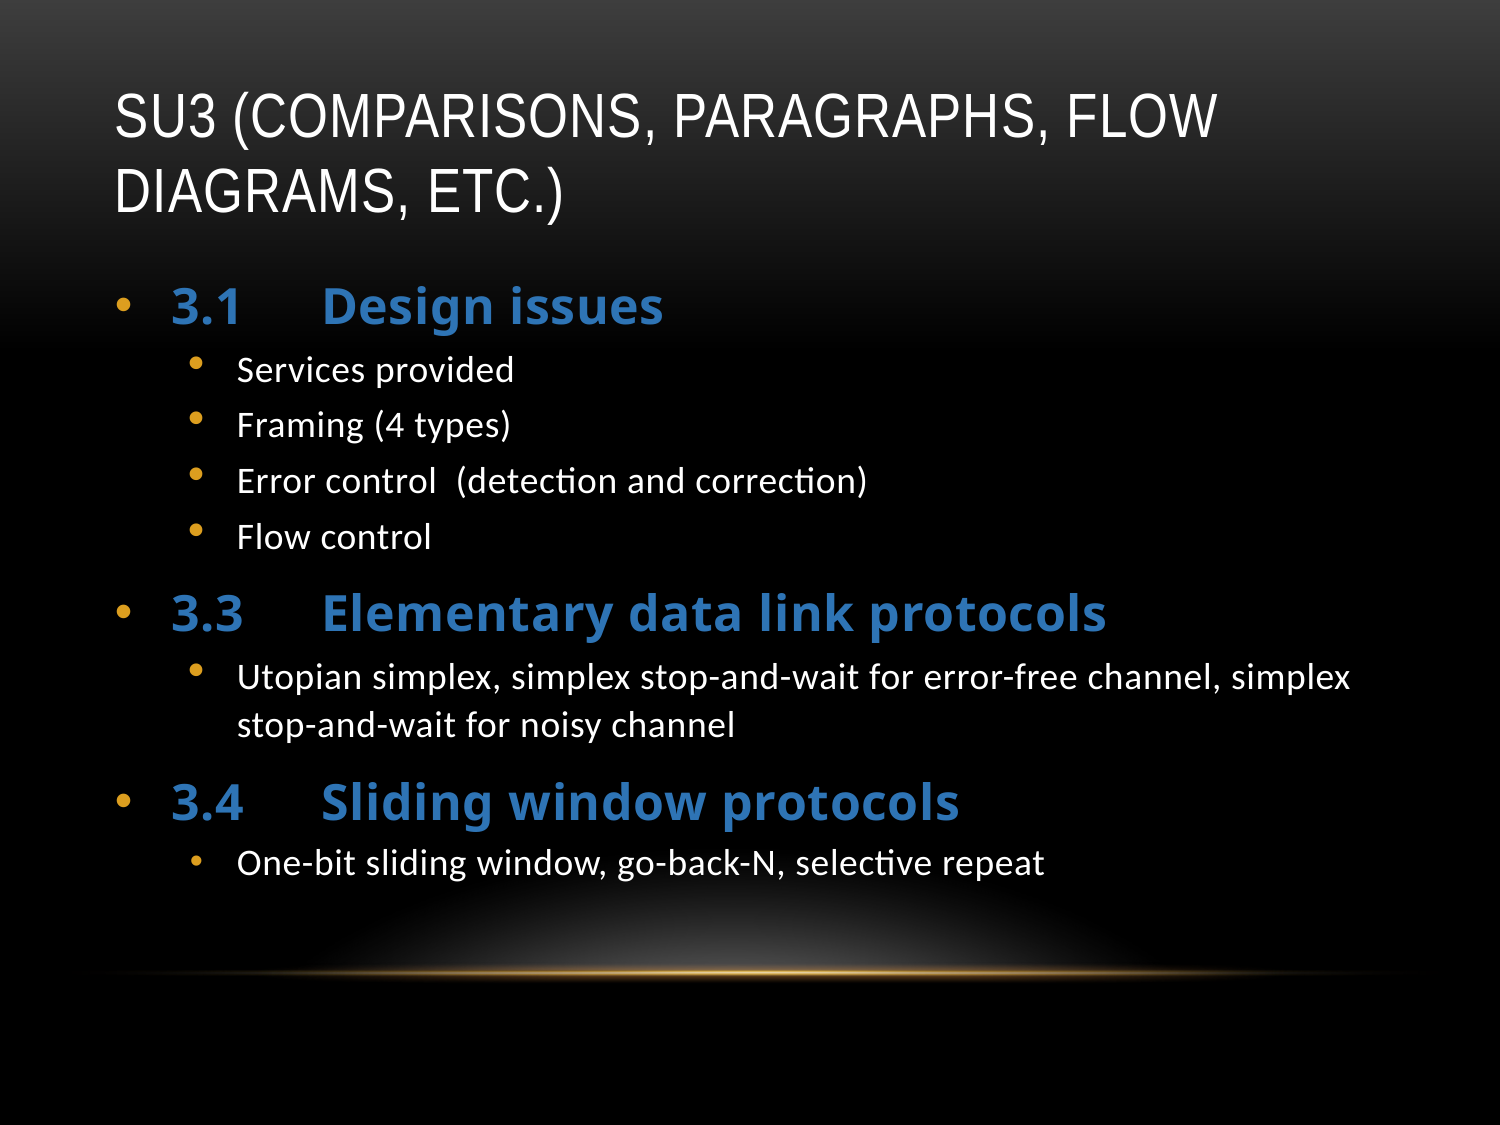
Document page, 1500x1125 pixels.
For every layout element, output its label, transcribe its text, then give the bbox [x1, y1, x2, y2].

picture [0, 0, 1500, 1125]
list 3.1 Design issues Services provided Framing (4 types) Error control (detection and correction) Flow control 3.3 Elementary data link protocols Utopian simplex, simplex stop-and-wait for error-free channel, simplex stop-and-wait for noisy channel 3.4 Sliding window protocols One-bit sliding window, go-back-N, selective repeat [99, 262, 1400, 938]
title SU3 (comparisons, paragraphs, flow diagrams, etc.) [99, 45, 1400, 233]
